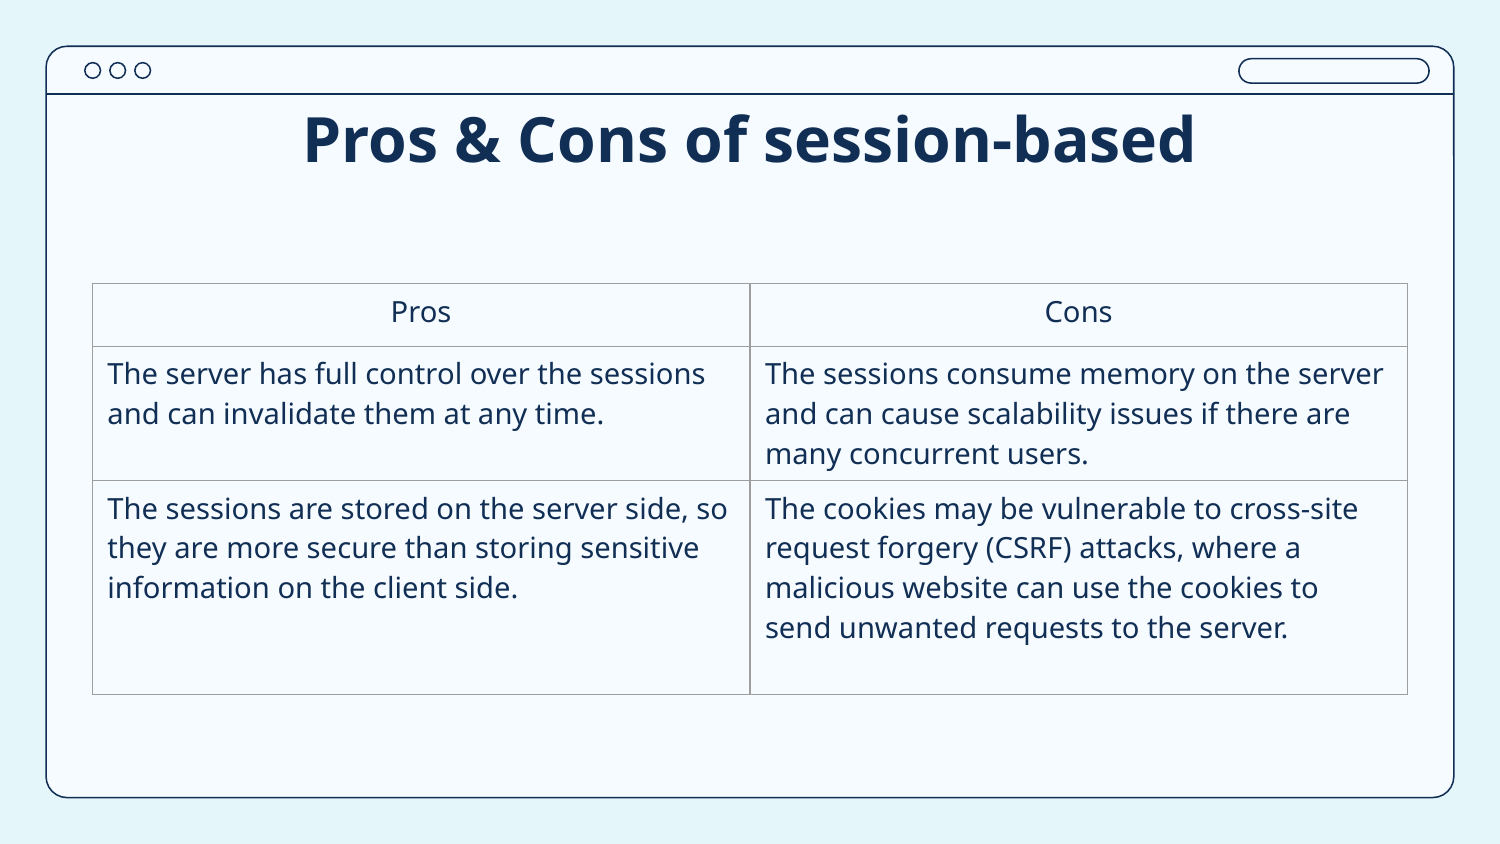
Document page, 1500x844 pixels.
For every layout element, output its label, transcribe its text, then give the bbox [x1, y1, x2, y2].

table_cell The cookies may be vulnerable to cross-site request forgery (CSRF) attacks, where a malicious website can use the cookies to send unwanted requests to the server. [751, 481, 1407, 694]
title Pros & Cons of session-based [118, 85, 1382, 180]
table_header Pros [93, 284, 749, 346]
table_cell The sessions consume memory on the server and can cause scalability issues if there are many concurrent users. [751, 347, 1407, 480]
table_header Cons [751, 284, 1407, 346]
table_cell The server has full control over the sessions and can invalidate them at any time. [93, 347, 749, 480]
table_cell The sessions are stored on the server side, so they are more secure than storing sensitive information on the client side. [93, 481, 749, 694]
